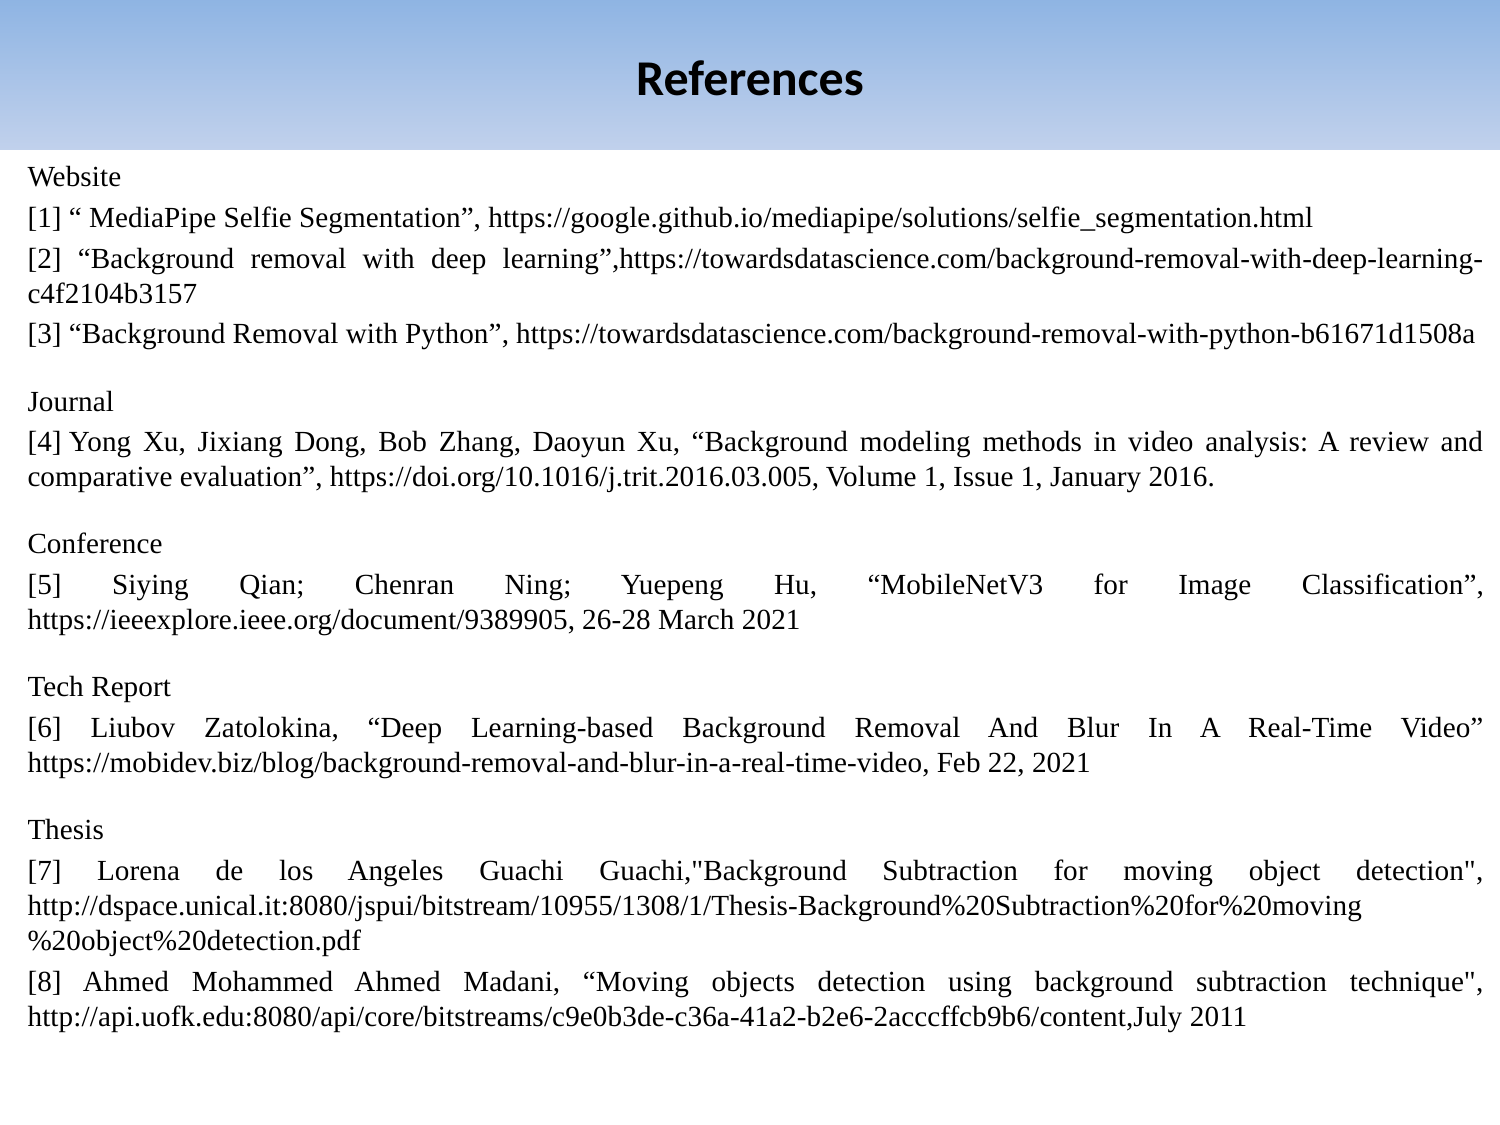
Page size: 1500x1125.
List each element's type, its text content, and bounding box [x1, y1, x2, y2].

title References [0, 0, 1500, 151]
subtitle Website [1] “ MediaPipe Selfie Segmentation”, https://google.github.io/mediapipe/solutions/selfie_segmentation.html [2] “Background removal with deep learning”,https://towardsdatascience.com/background-removal-with-deep-learning-c4f2104b3157 [3] “Background Removal with Python”, https://towardsdatascience.com/background-removal-with-python-b61671d1508a Journal [4] Yong Xu, Jixiang Dong, Bob Zhang, Daoyun Xu, “Background modeling methods in video analysis: A review and comparative evaluation”, https://doi.org/10.1016/j.trit.2016.03.005, Volume 1, Issue 1, January 2016. Conference [5] Siying Qian; Chenran Ning; Yuepeng Hu, “MobileNetV3 for Image Classification”, https://ieeexplore.ieee.org/document/9389905, 26-28 March 2021 Tech Report [6] Liubov Zatolokina, “Deep Learning-based Background Removal And Blur In A Real-Time Video” https://mobidev.biz/blog/background-removal-and-blur-in-a-real-time-video, Feb 22, 2021 Thesis [7] Lorena de los Angeles Guachi Guachi,"Background Subtraction for moving object detection", http://dspace.unical.it:8080/jspui/bitstream/10955/1308/1/Thesis-Background%20Subtraction%20for%20moving%20object%20detection.pdf [8] Ahmed Mohammed Ahmed Madani, “Moving objects detection using background subtraction technique", http://api.uofk.edu:8080/api/core/bitstreams/c9e0b3de-c36a-41a2-b2e6-2acccffcb9b6/content,July 2011 [12, 151, 1500, 1125]
